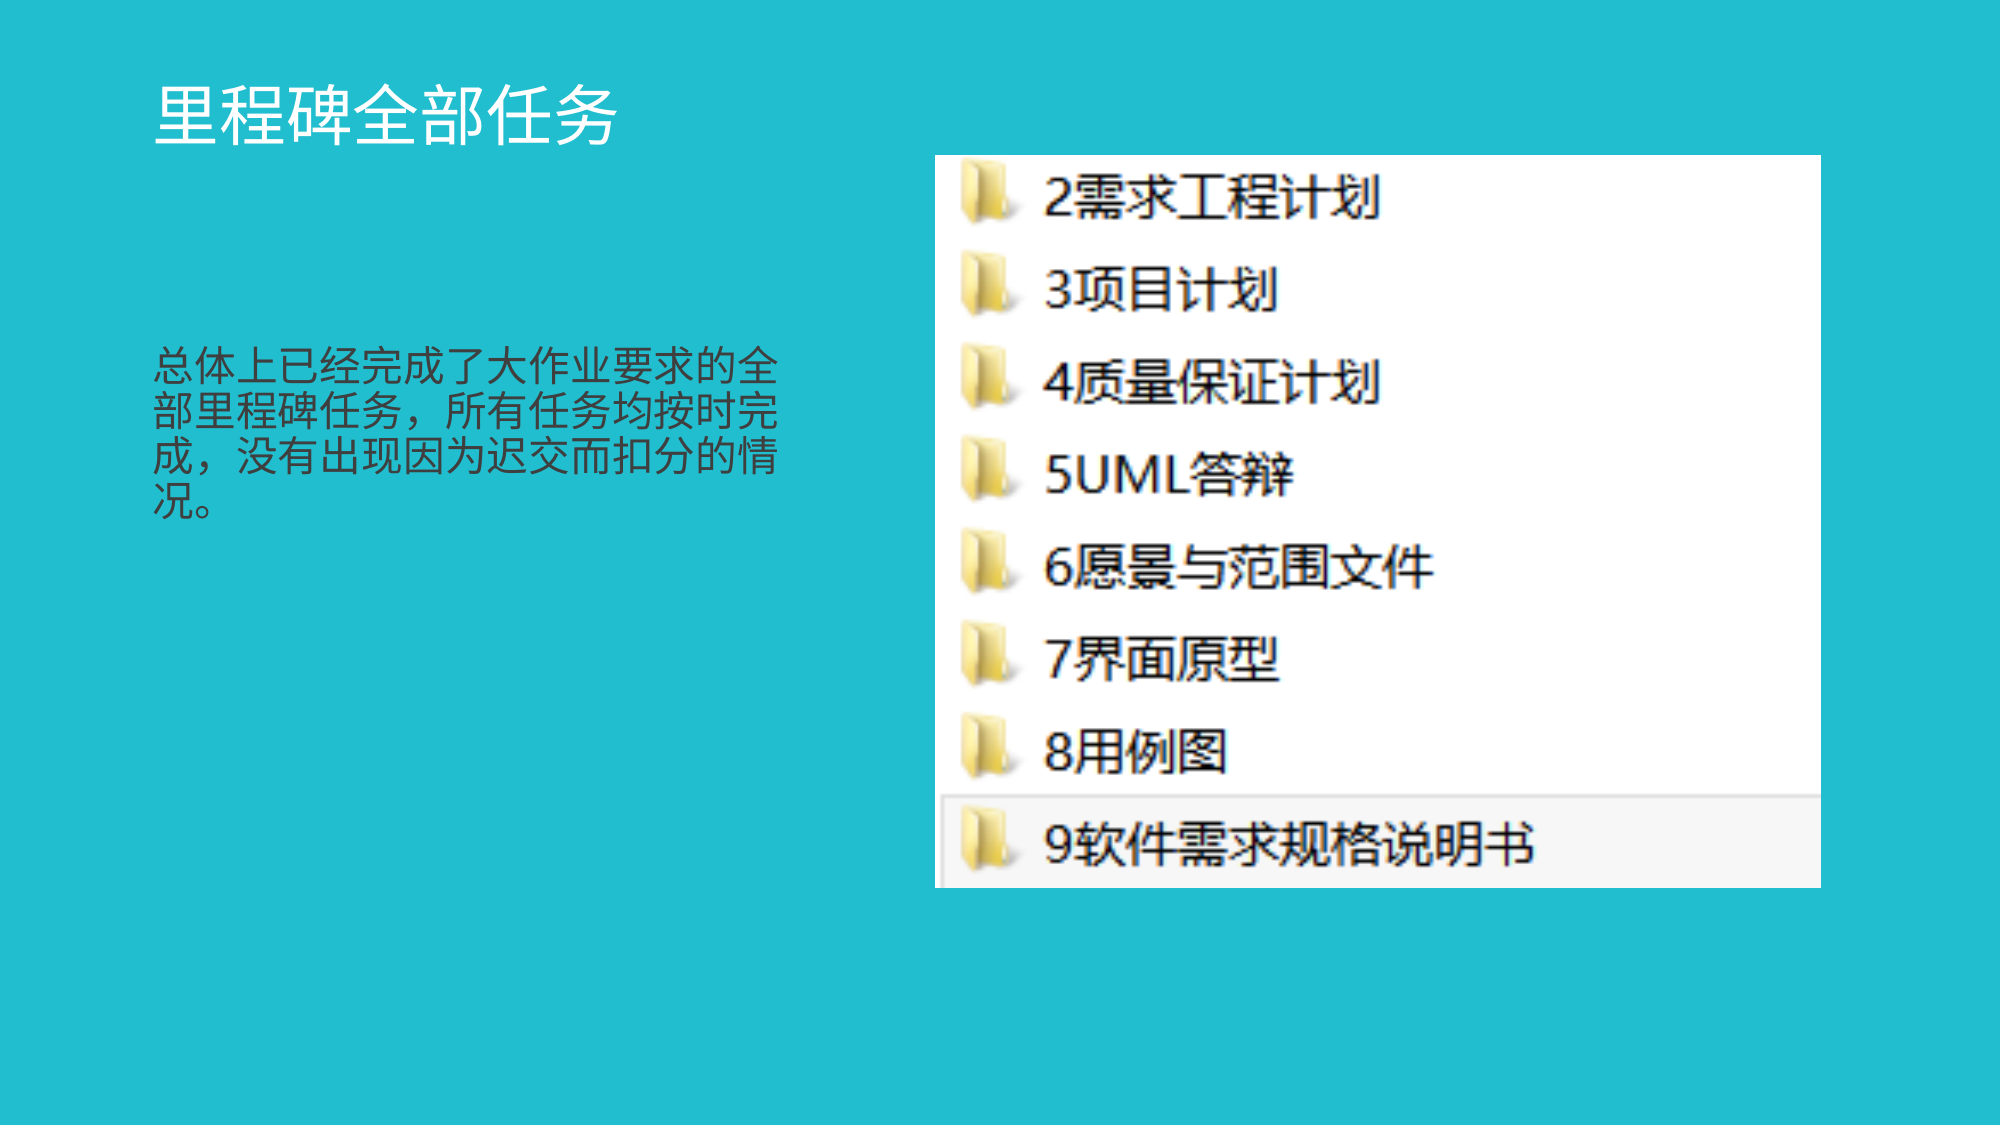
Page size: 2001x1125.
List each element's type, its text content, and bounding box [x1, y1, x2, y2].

picture [935, 155, 1821, 888]
text_box 里程碑全部任务 [137, 75, 821, 337]
text_box 总体上已经完成了大作业要求的全部里程碑任务，所有任务均按时完成，没有出现因为迟交而扣分的情况。 [137, 337, 821, 963]
